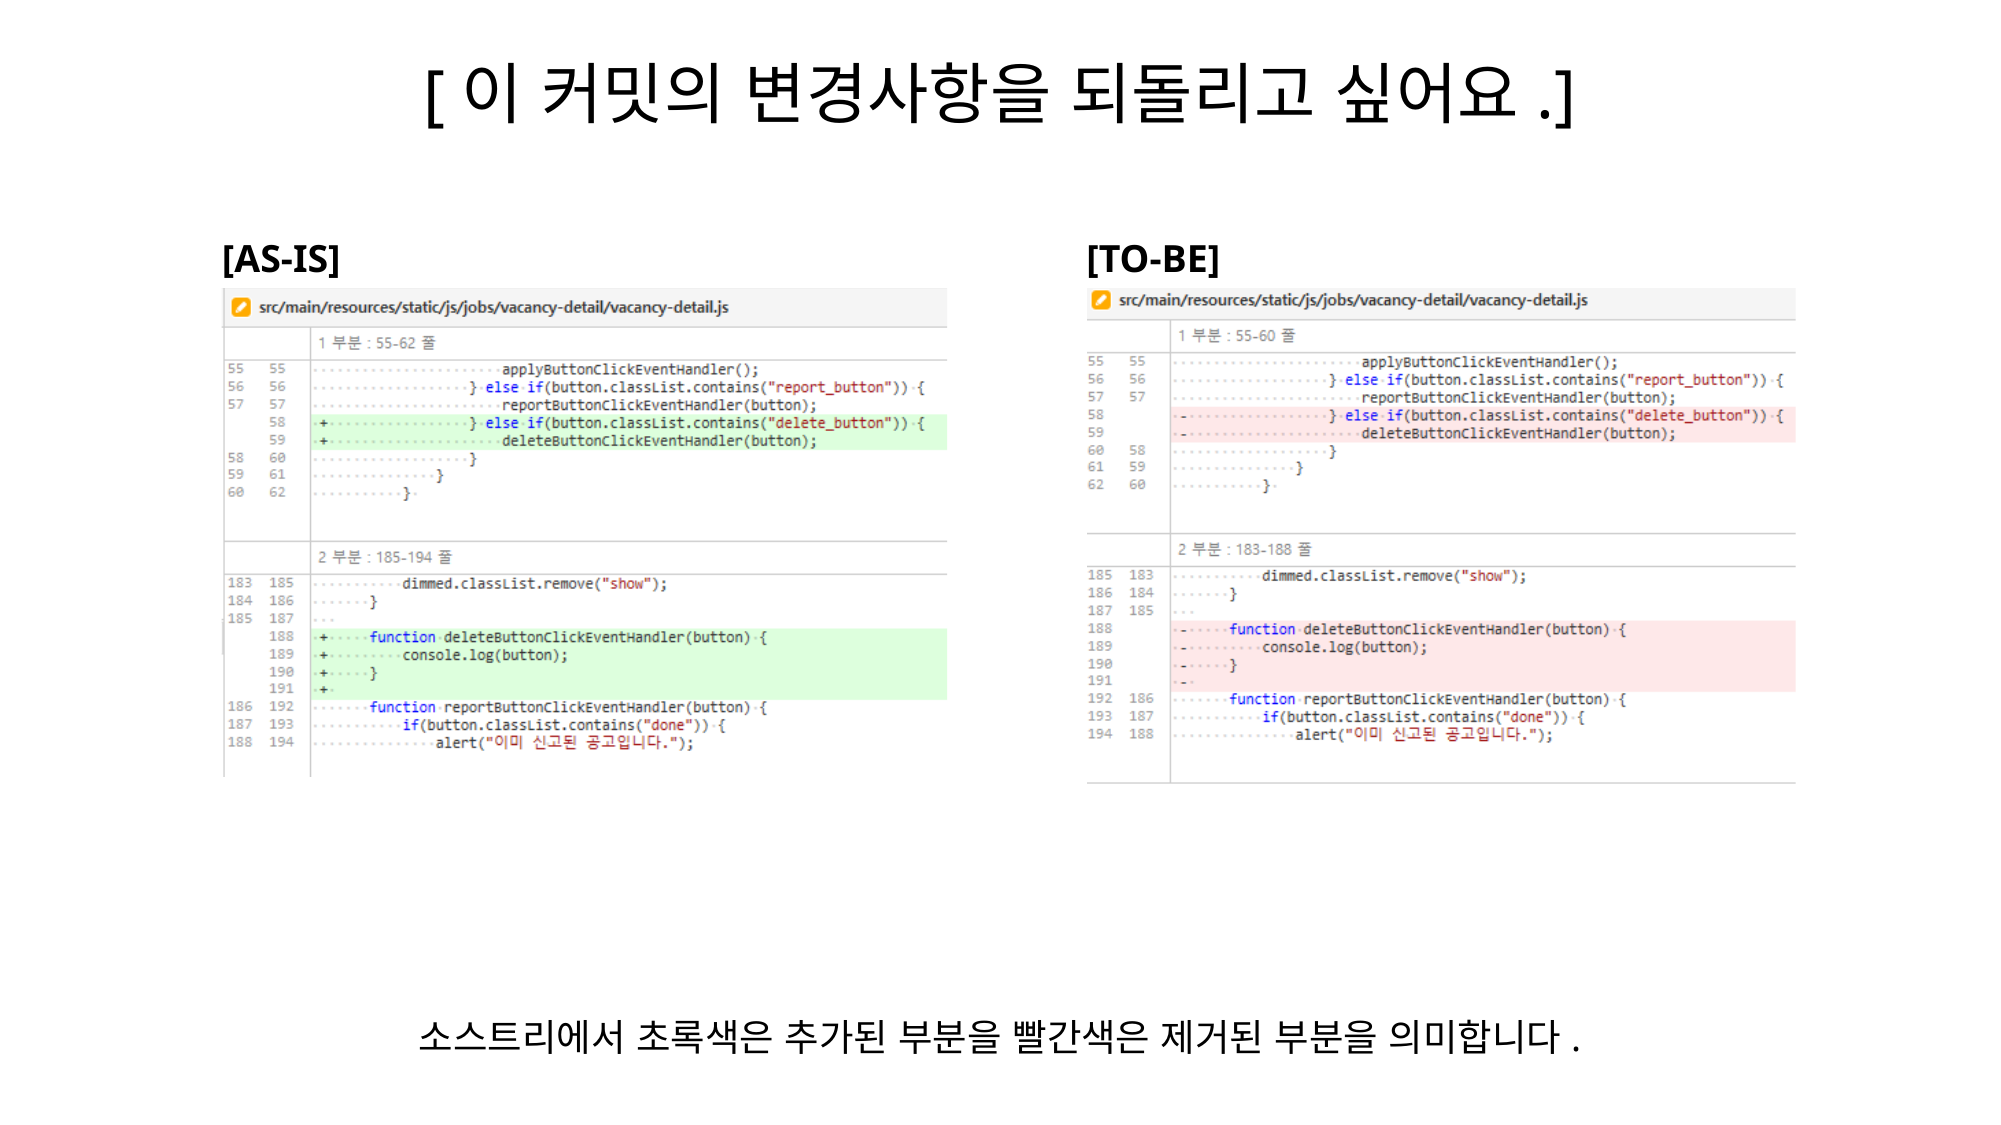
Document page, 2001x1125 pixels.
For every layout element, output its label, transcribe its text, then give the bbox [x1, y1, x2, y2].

text_box 소스트리에서 초록색은 추가된 부분을 빨간색은 제거된 부분을 의미합니다. [404, 1007, 1596, 1067]
text_box [이 커밋의 변경사항을 되돌리고 싶어요.] [408, 45, 1592, 140]
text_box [204, 227, 1796, 788]
